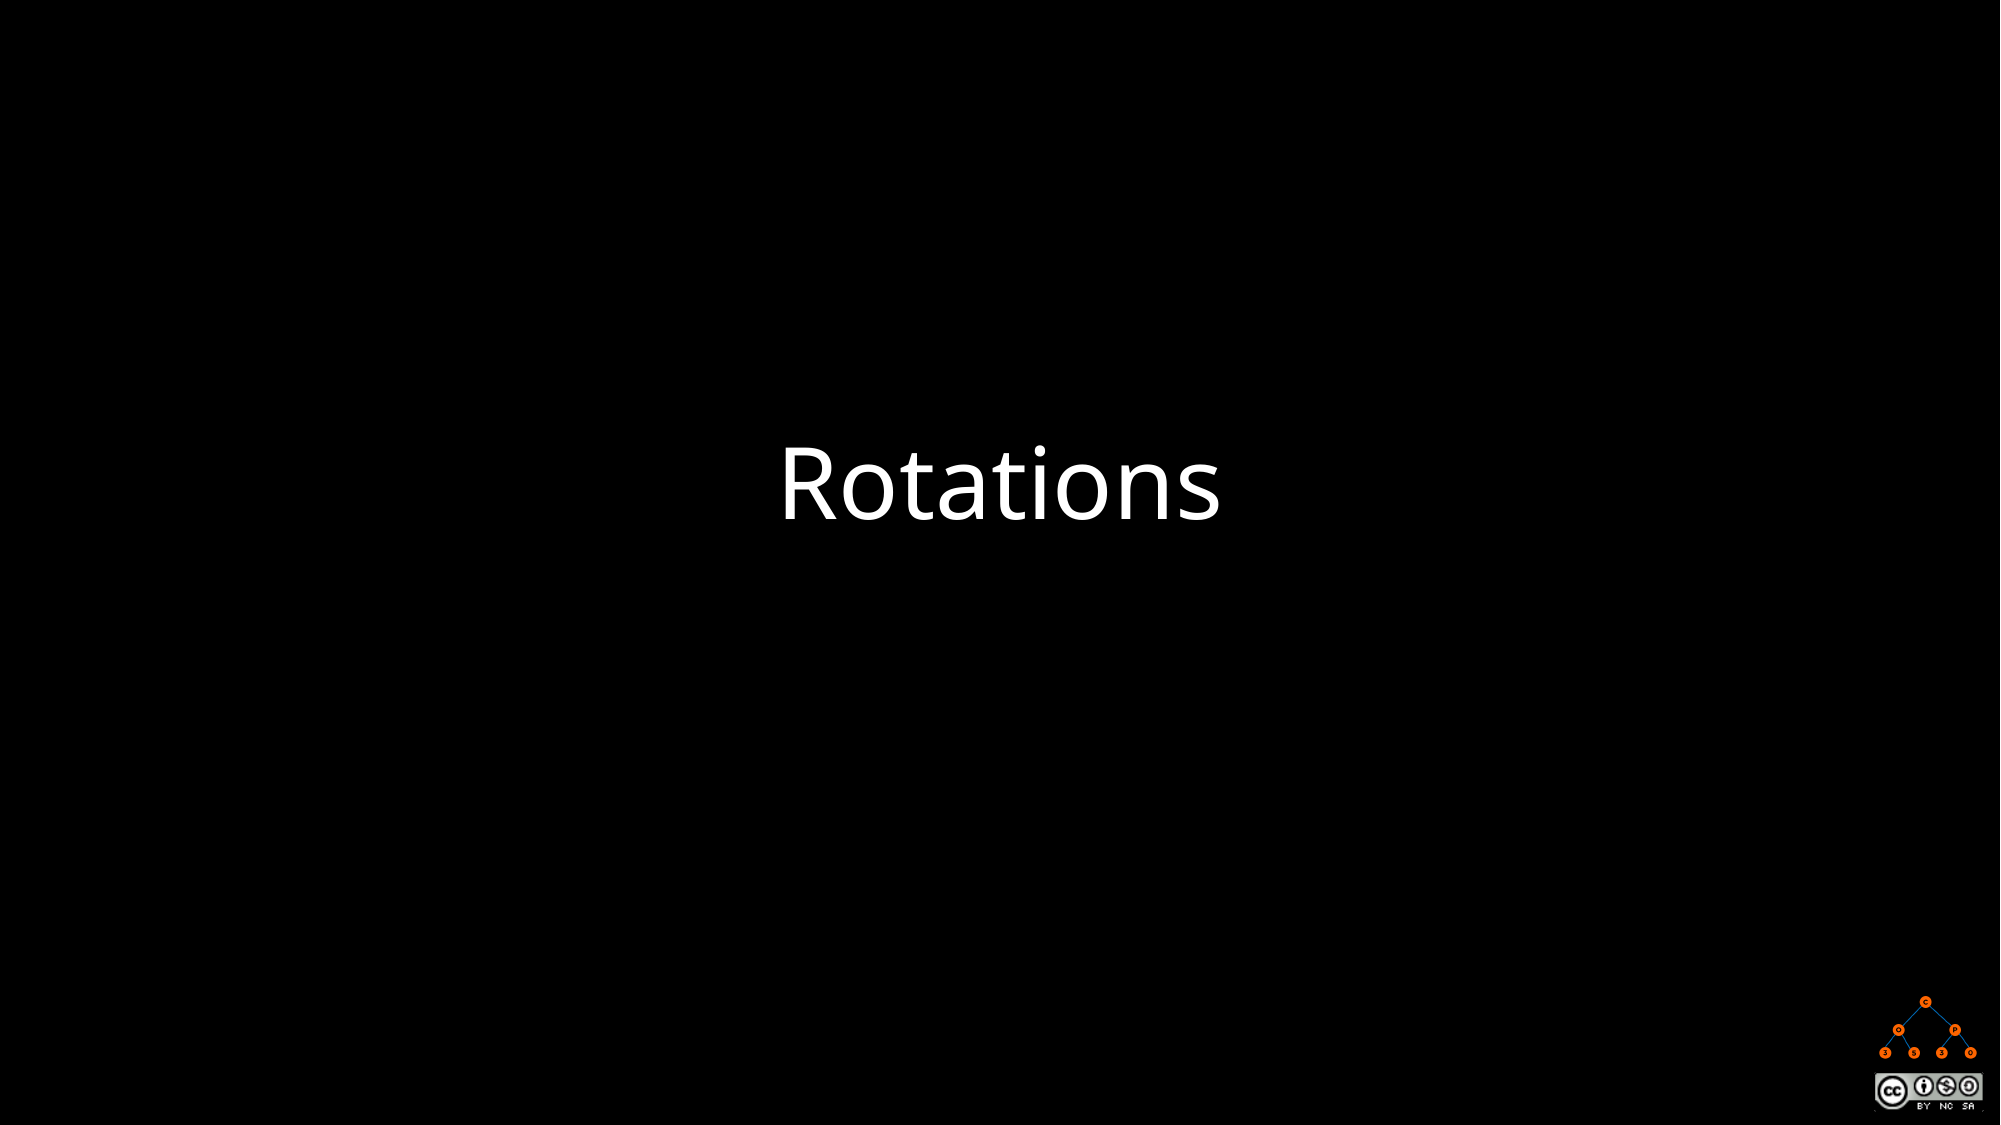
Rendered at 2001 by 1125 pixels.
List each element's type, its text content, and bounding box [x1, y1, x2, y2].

text_box Rotations [94, 411, 1906, 547]
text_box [1859, 988, 1998, 1112]
